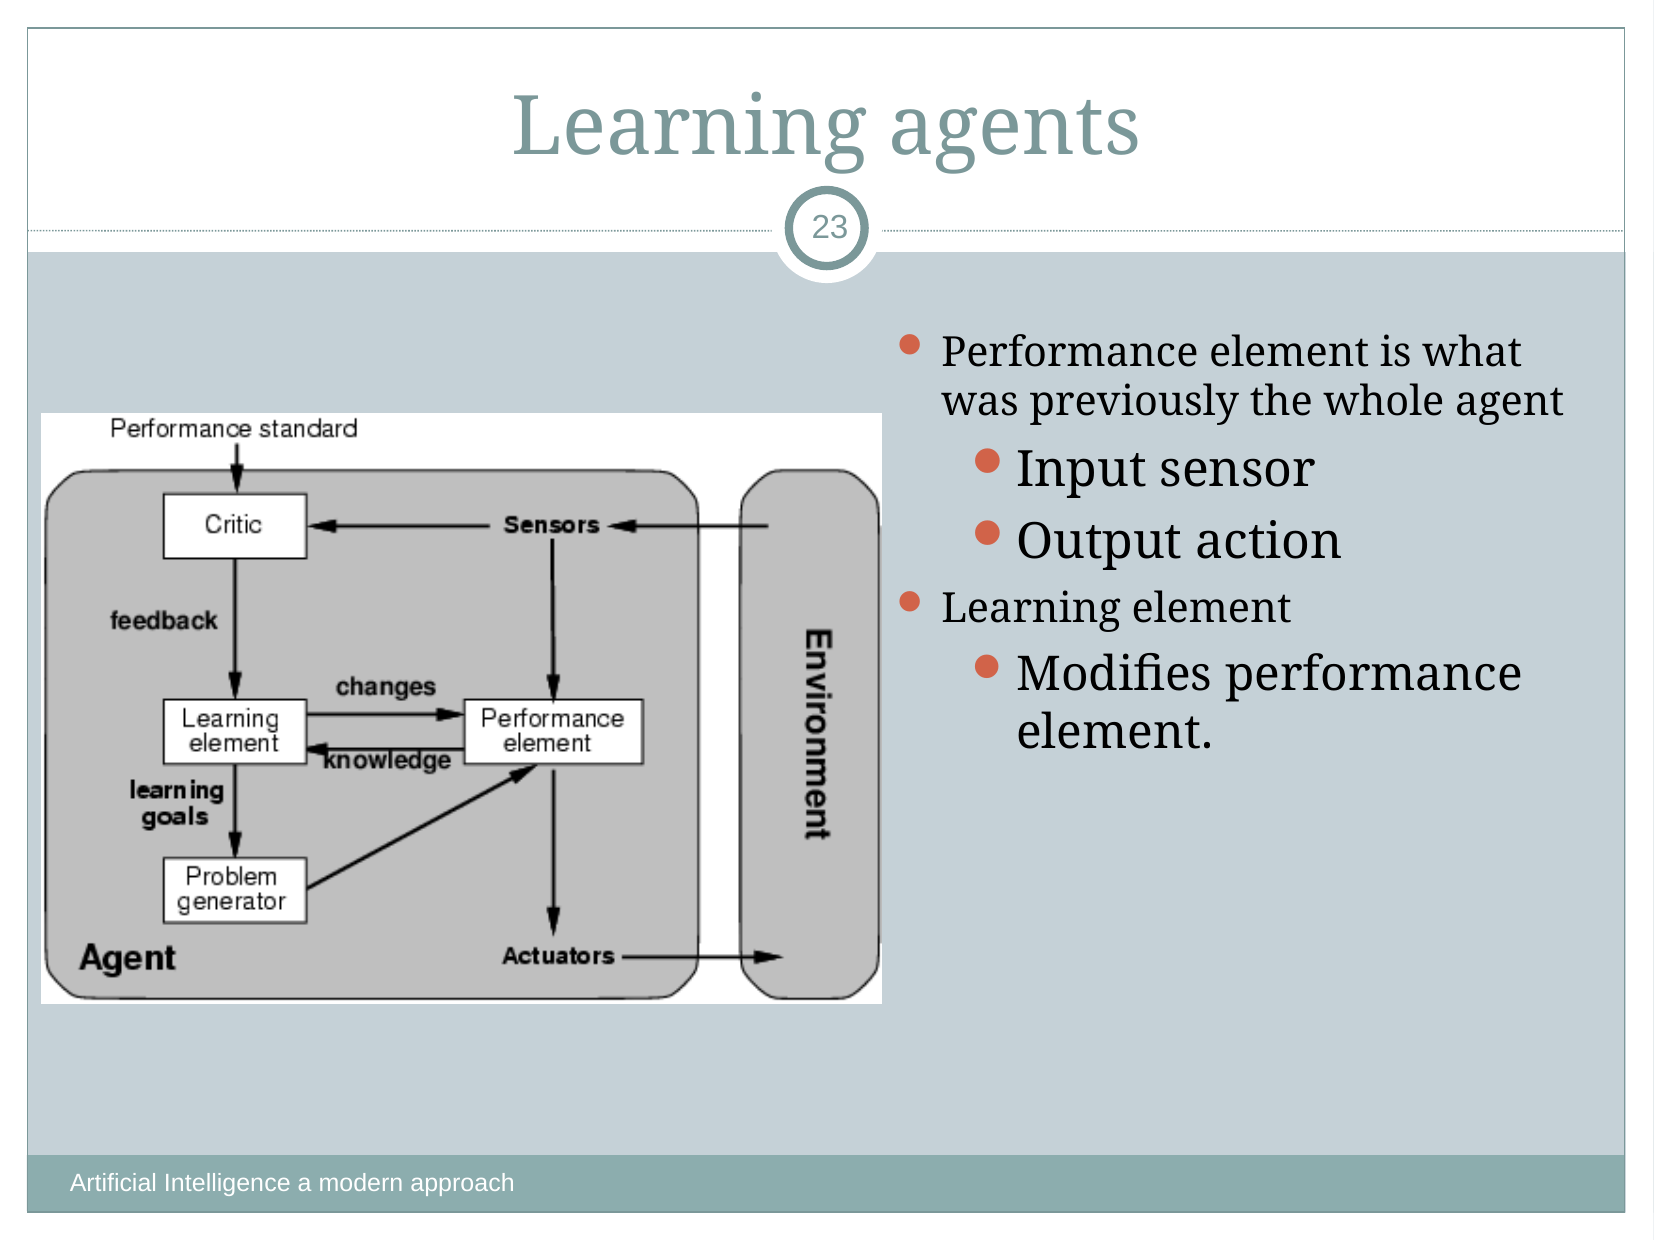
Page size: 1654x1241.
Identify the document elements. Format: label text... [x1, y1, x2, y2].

picture [41, 413, 883, 1005]
text_box <number> [788, 185, 872, 266]
text_box Artificial Intelligence a modern approach [55, 1159, 703, 1226]
text_box Learning agents [54, 41, 1598, 179]
text_box Performance element is what was previously the whole agent Input sensor Output action Learning element Modifies performance element. [881, 316, 1626, 1158]
